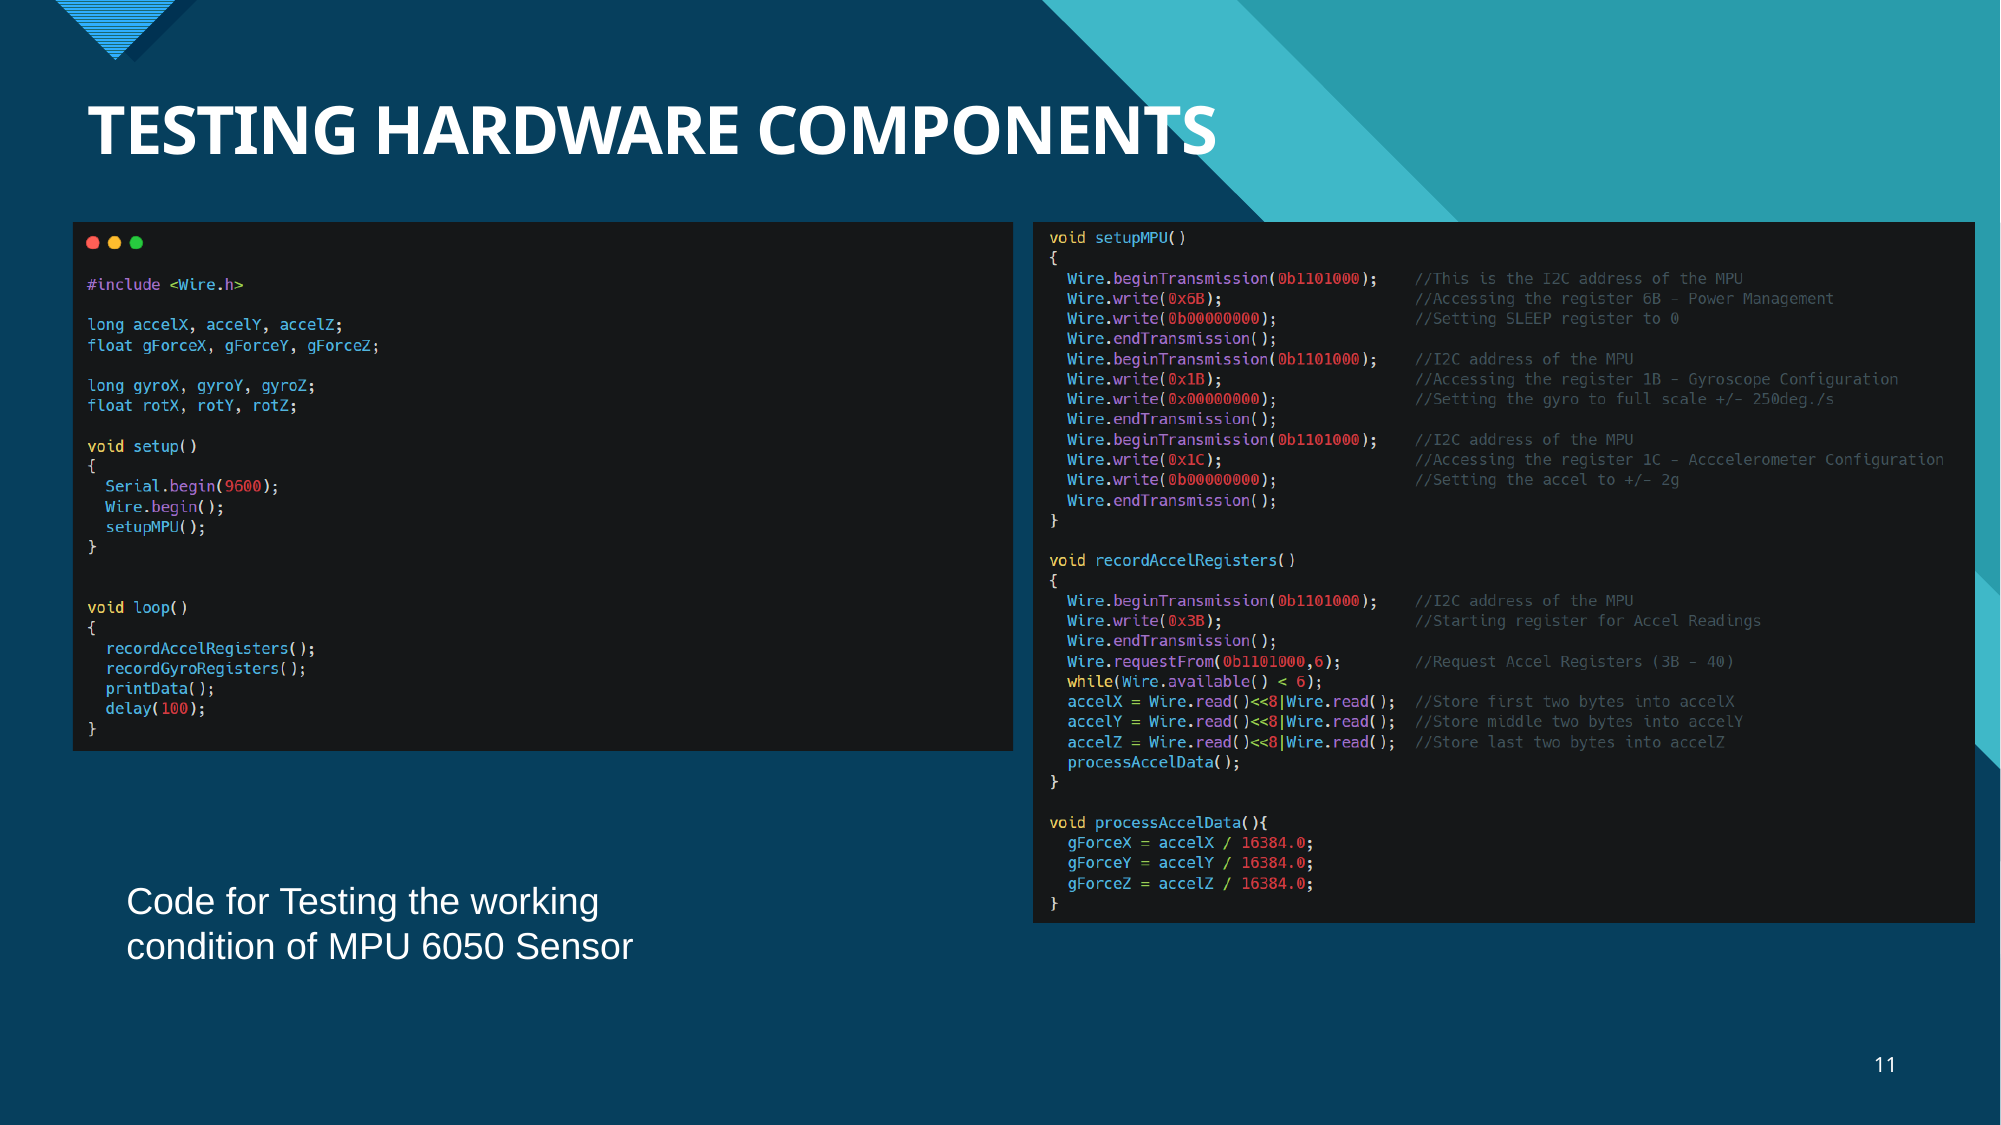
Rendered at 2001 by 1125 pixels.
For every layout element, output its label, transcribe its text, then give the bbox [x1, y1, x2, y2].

picture [73, 223, 1013, 750]
slide_number 11 [1845, 1035, 1913, 1096]
picture [1034, 221, 1975, 922]
title TESTING HARDWARE COMPONENTS [72, 89, 1913, 177]
text_box Code for Testing the working condition of MPU 6050 Sensor [111, 869, 700, 975]
